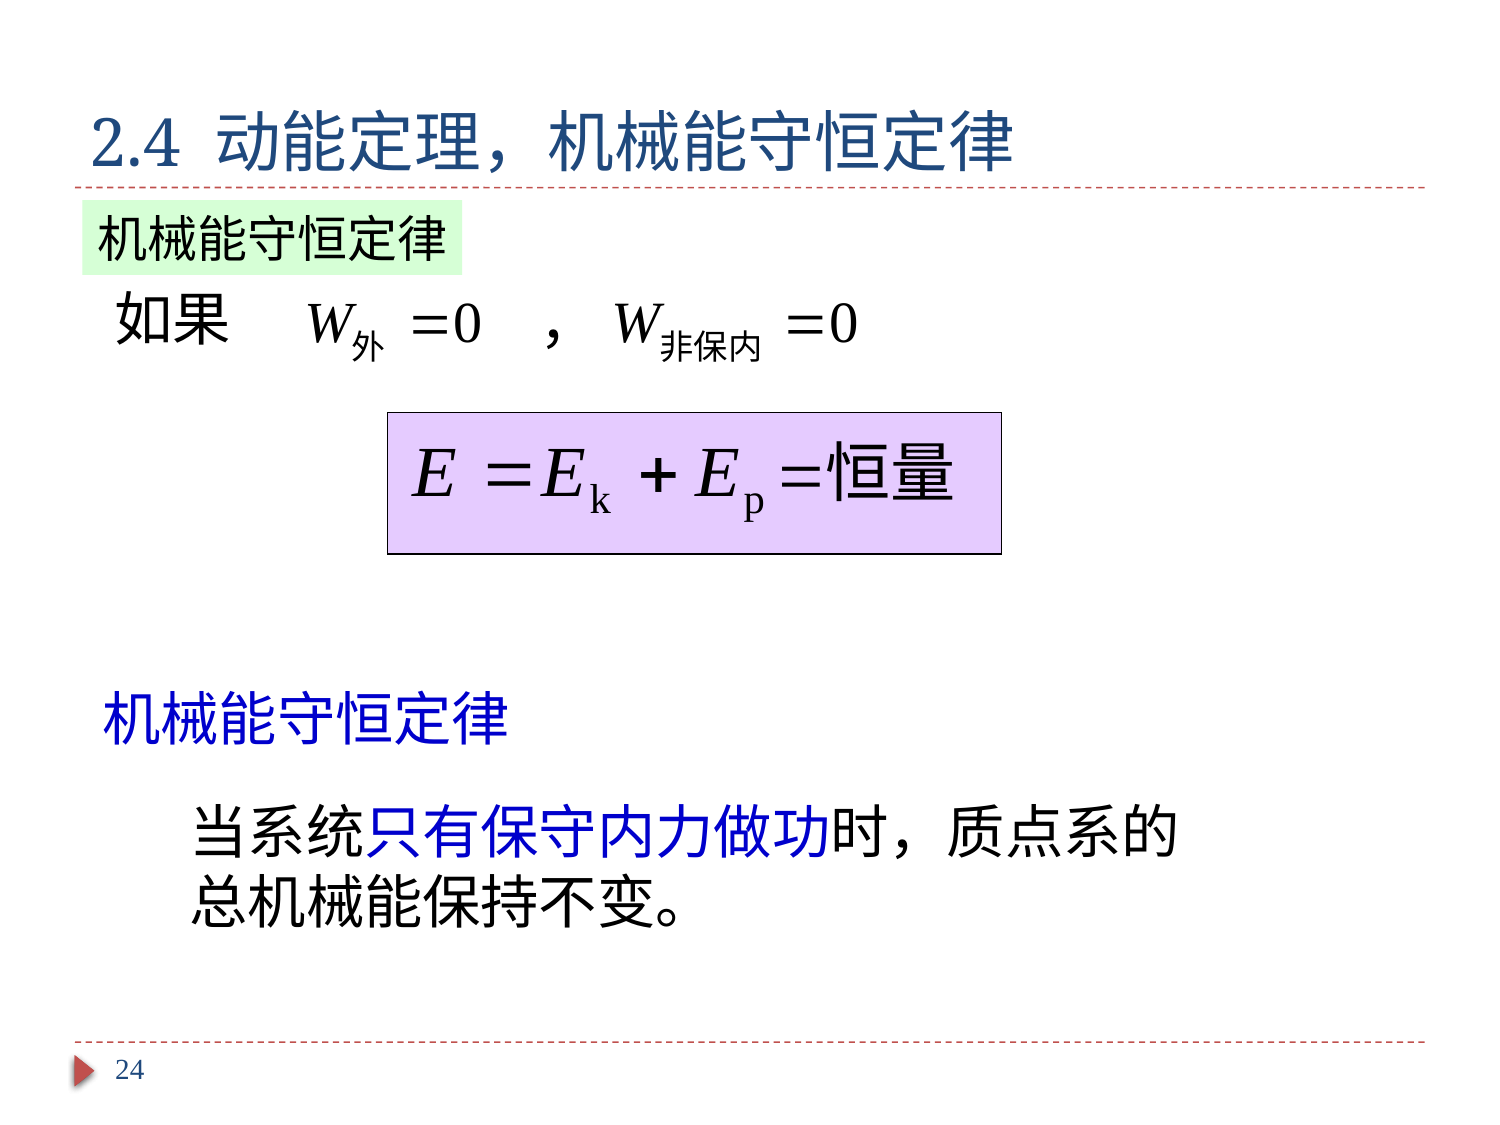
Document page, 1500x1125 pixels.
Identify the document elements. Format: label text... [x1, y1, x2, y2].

slide_number 24 [100, 1042, 426, 1103]
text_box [99, 274, 868, 373]
text_box 当系统只有保守内力做功时，质点系的总机械能保持不变。 [174, 787, 1213, 943]
title 2.4 动能定理，机械能守恒定律 [75, 37, 1425, 188]
text_box 机械能守恒定律 [82, 200, 463, 275]
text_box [387, 412, 1002, 555]
text_box 机械能守恒定律 [87, 675, 618, 760]
